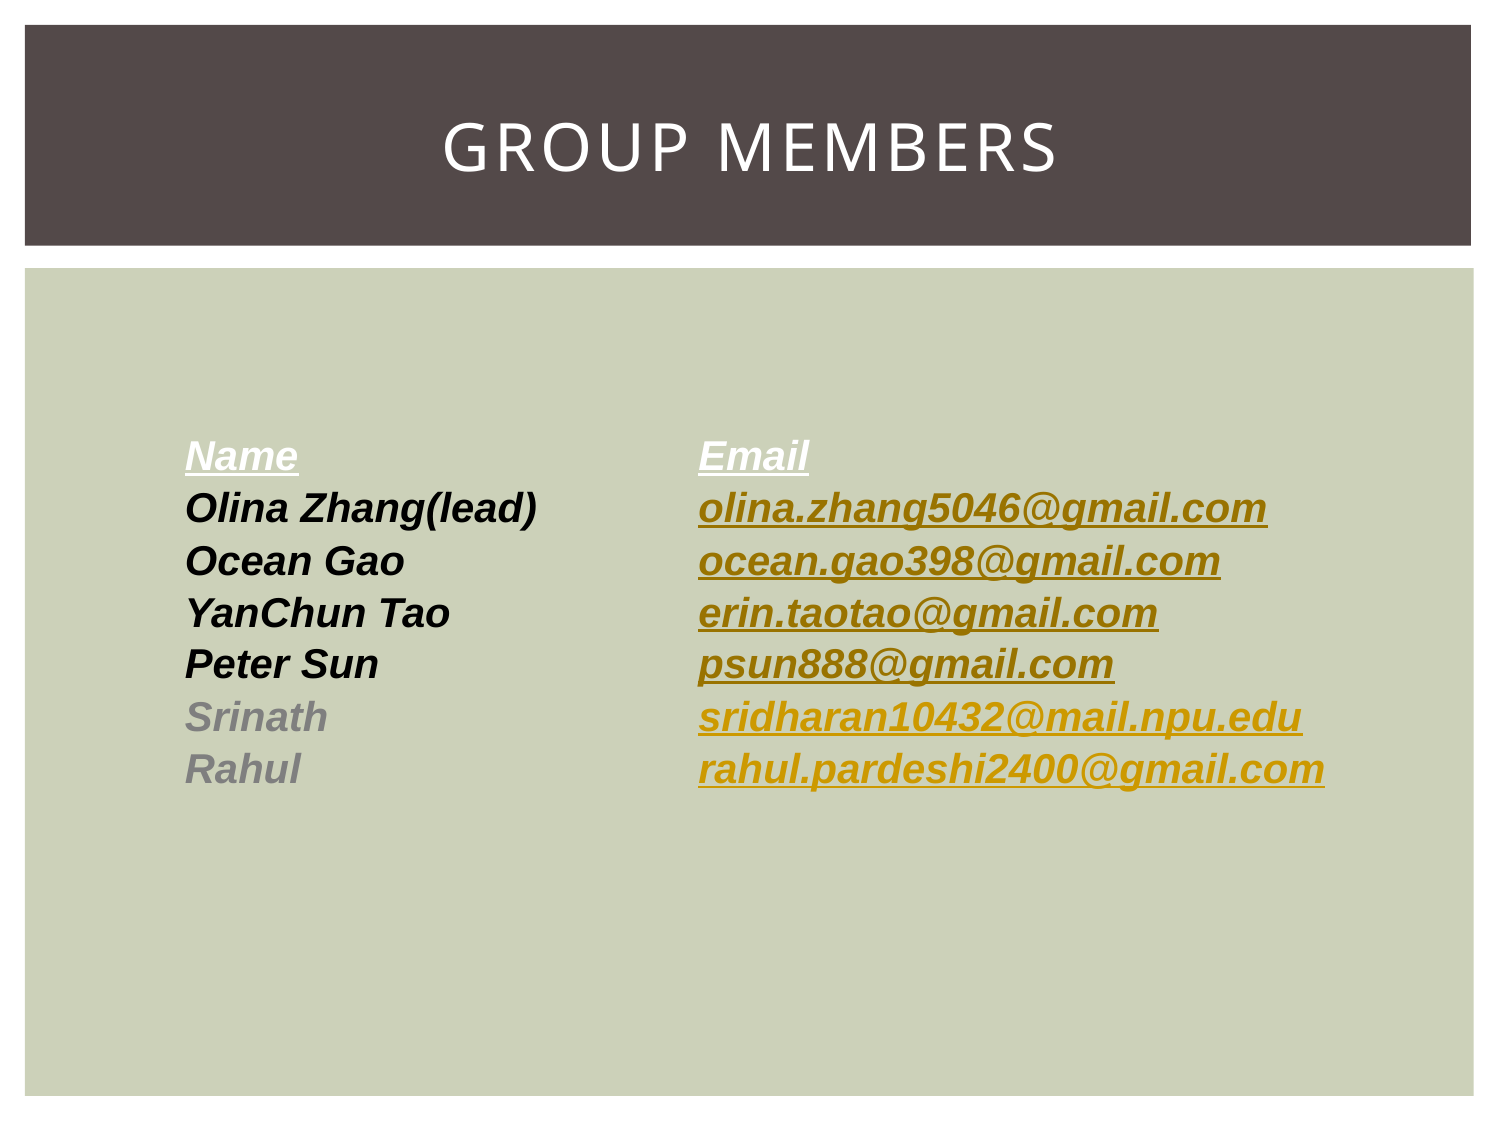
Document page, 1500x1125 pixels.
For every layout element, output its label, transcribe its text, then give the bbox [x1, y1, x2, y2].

table_cell Peter Sun [183, 636, 696, 688]
table_header Name [183, 428, 696, 480]
title Group Members [62, 58, 1438, 232]
table_cell erin.taotao@gmail.com [696, 584, 1356, 636]
table_cell psun888@gmail.com [696, 636, 1356, 688]
table_cell rahul.pardeshi2400@gmail.com [696, 740, 1356, 792]
table_cell ocean.gao398@gmail.com [696, 532, 1356, 584]
table_cell olina.zhang5046@gmail.com [696, 480, 1356, 532]
table_cell YanChun Tao [183, 584, 696, 636]
table_cell Rahul [183, 740, 696, 792]
table_cell Srinath [183, 688, 696, 740]
table_header Email [696, 428, 1356, 480]
table_cell sridharan10432@mail.npu.edu [696, 688, 1356, 740]
table_cell Olina Zhang(lead) [183, 480, 696, 532]
table_cell Ocean Gao [183, 532, 696, 584]
